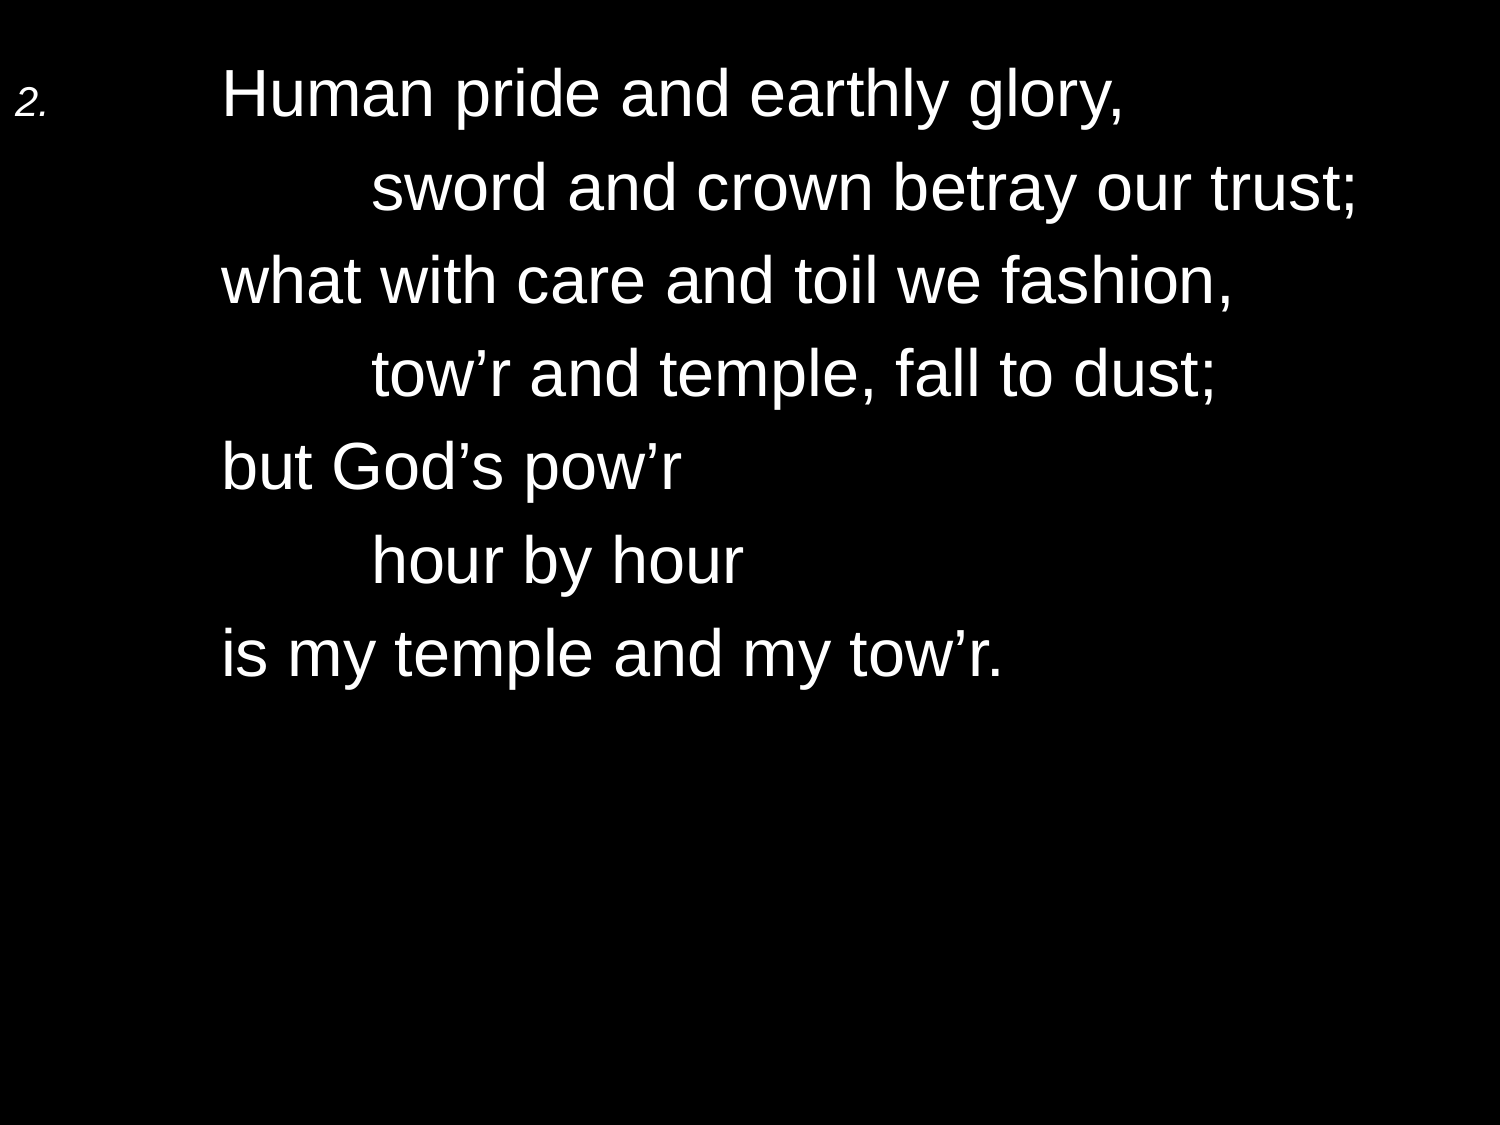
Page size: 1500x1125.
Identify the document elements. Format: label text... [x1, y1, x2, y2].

list 2. Human pride and earthly glory, sword and crown betray our trust; what with care and toil we fashion, tow’r and temple, fall to dust; but God’s pow’r hour by hour is my temple and my tow’r. [0, 42, 1500, 1047]
